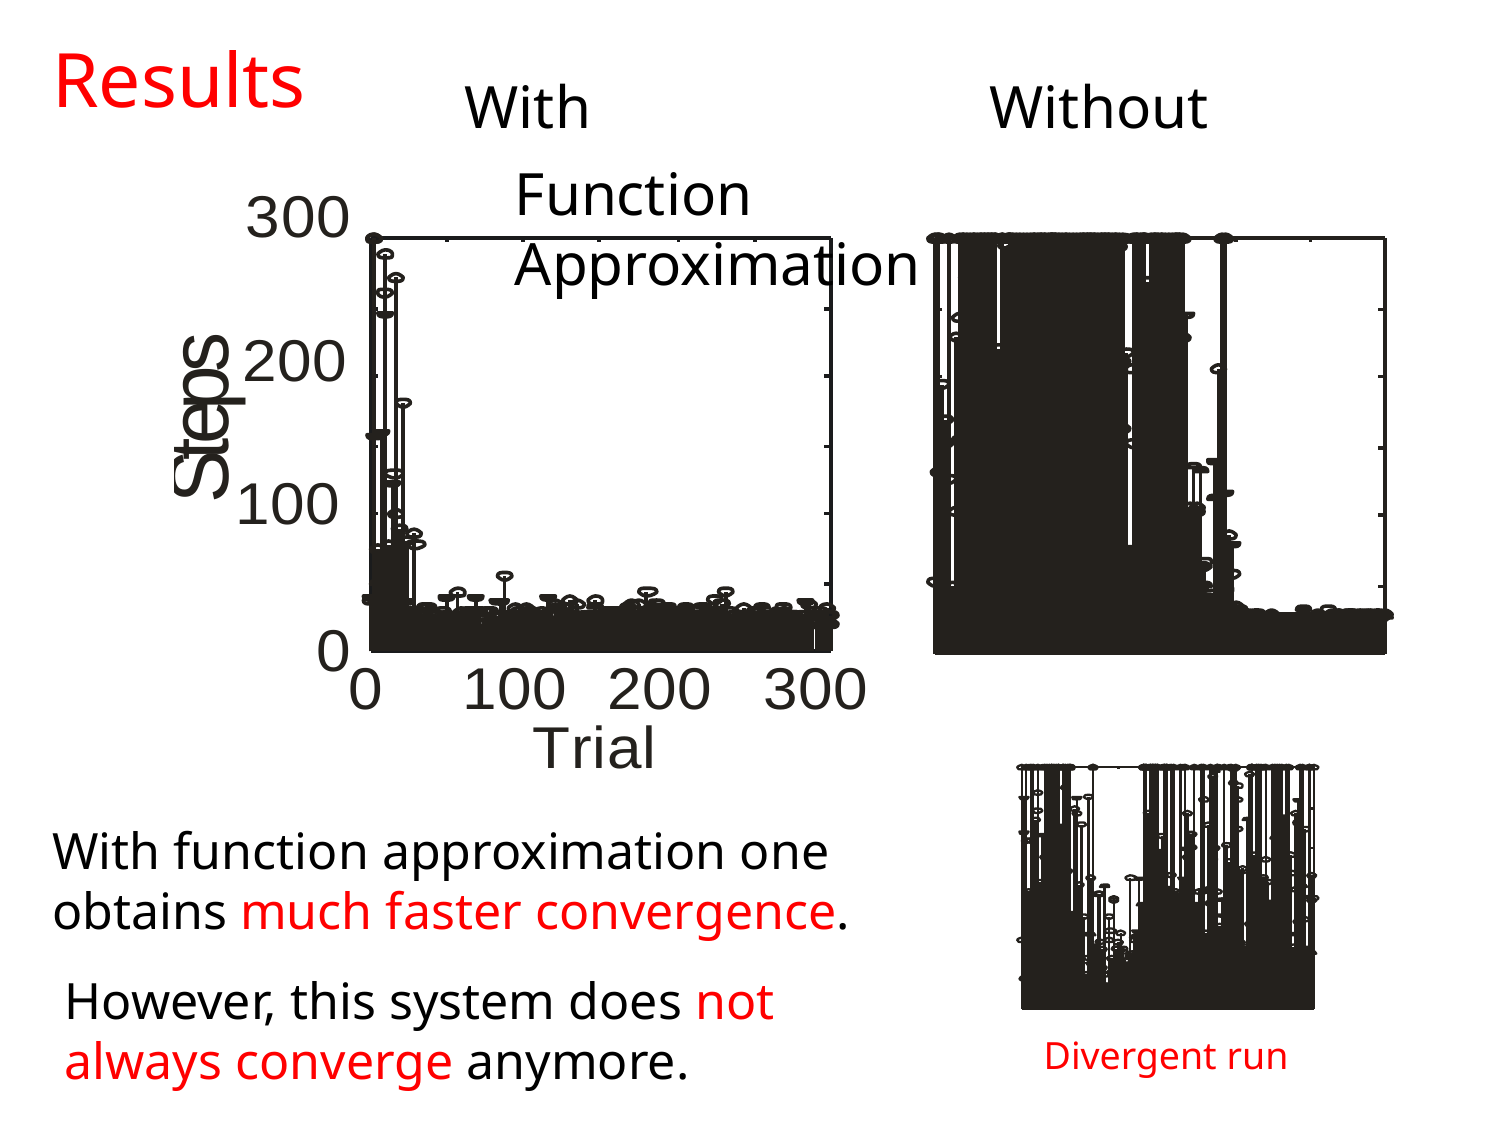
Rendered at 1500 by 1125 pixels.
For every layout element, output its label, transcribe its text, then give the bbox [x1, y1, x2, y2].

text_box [174, 187, 1401, 776]
text_box However, this system does not always converge anymore. [50, 962, 900, 1098]
text_box With [449, 62, 663, 148]
text_box With function approximation one obtains much faster convergence. [37, 812, 888, 948]
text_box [1012, 762, 1324, 1086]
text_box Function Approximation [500, 149, 1150, 185]
text_box Results [37, 24, 350, 130]
text_box Without [975, 62, 1313, 148]
